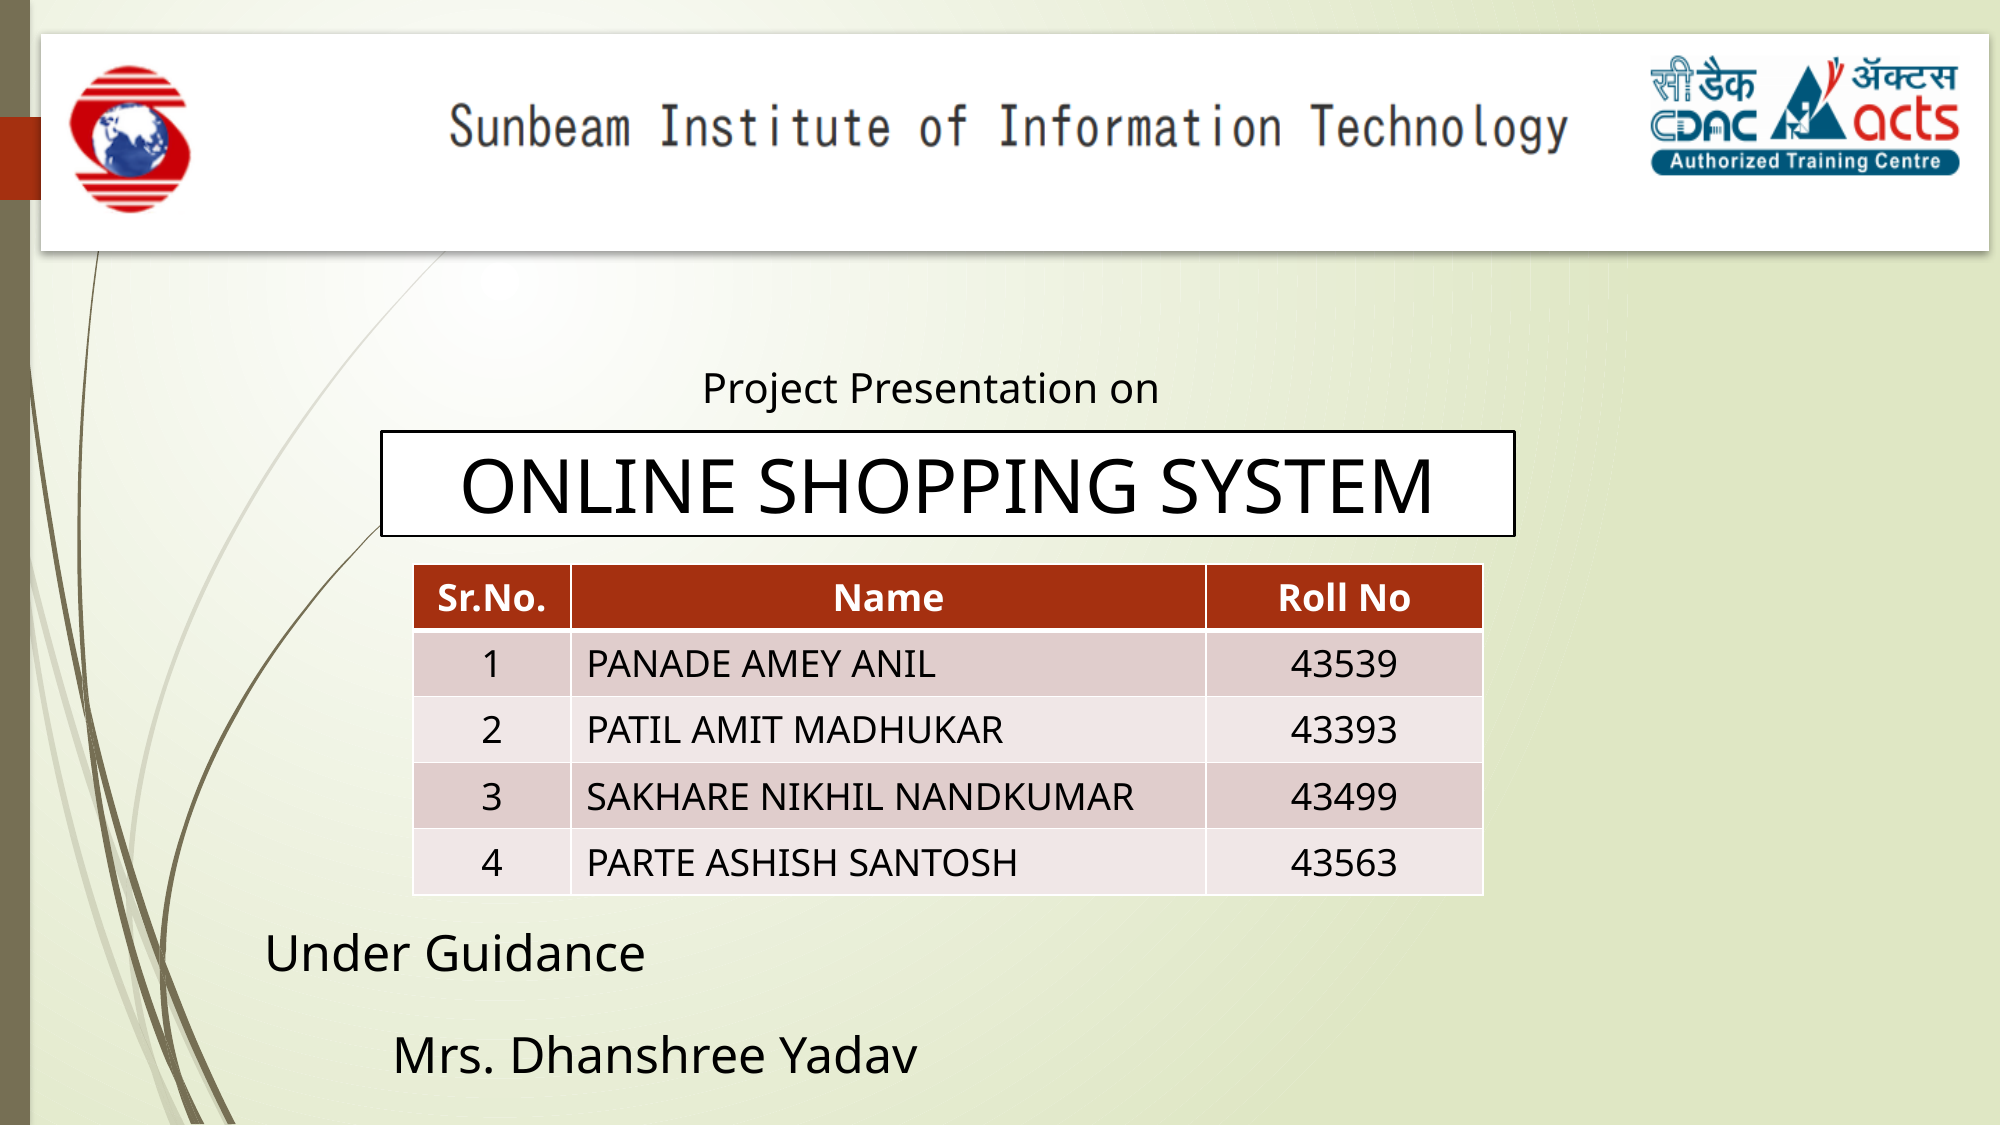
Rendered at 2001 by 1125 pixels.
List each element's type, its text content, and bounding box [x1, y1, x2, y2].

text_box Project Presentation on [687, 354, 1176, 419]
table_cell SAKHARE NIKHIL NANDKUMAR [572, 763, 1205, 828]
table_header Roll No [1207, 565, 1482, 628]
table_cell PANADE AMEY ANIL [572, 633, 1205, 696]
text_box ONLINE SHOPPING SYSTEM [380, 430, 1516, 537]
table_cell 43499 [1207, 763, 1482, 828]
table_cell 2 [414, 697, 570, 762]
table_cell 43393 [1207, 697, 1482, 762]
text_box Mrs. Dhanshree Yadav [378, 1016, 933, 1092]
table_cell PARTE ASHISH SANTOSH [572, 829, 1205, 894]
table_cell PATIL AMIT MADHUKAR [572, 697, 1205, 762]
text_box Under Guidance [188, 913, 736, 989]
table_cell 4 [414, 829, 570, 894]
table_cell 3 [414, 763, 570, 828]
table_cell 1 [414, 633, 570, 696]
picture [55, 48, 1975, 237]
table_cell 43563 [1207, 829, 1482, 894]
table_header Sr.No. [414, 565, 570, 628]
table_cell 43539 [1207, 633, 1482, 696]
table_header Name [572, 565, 1205, 628]
